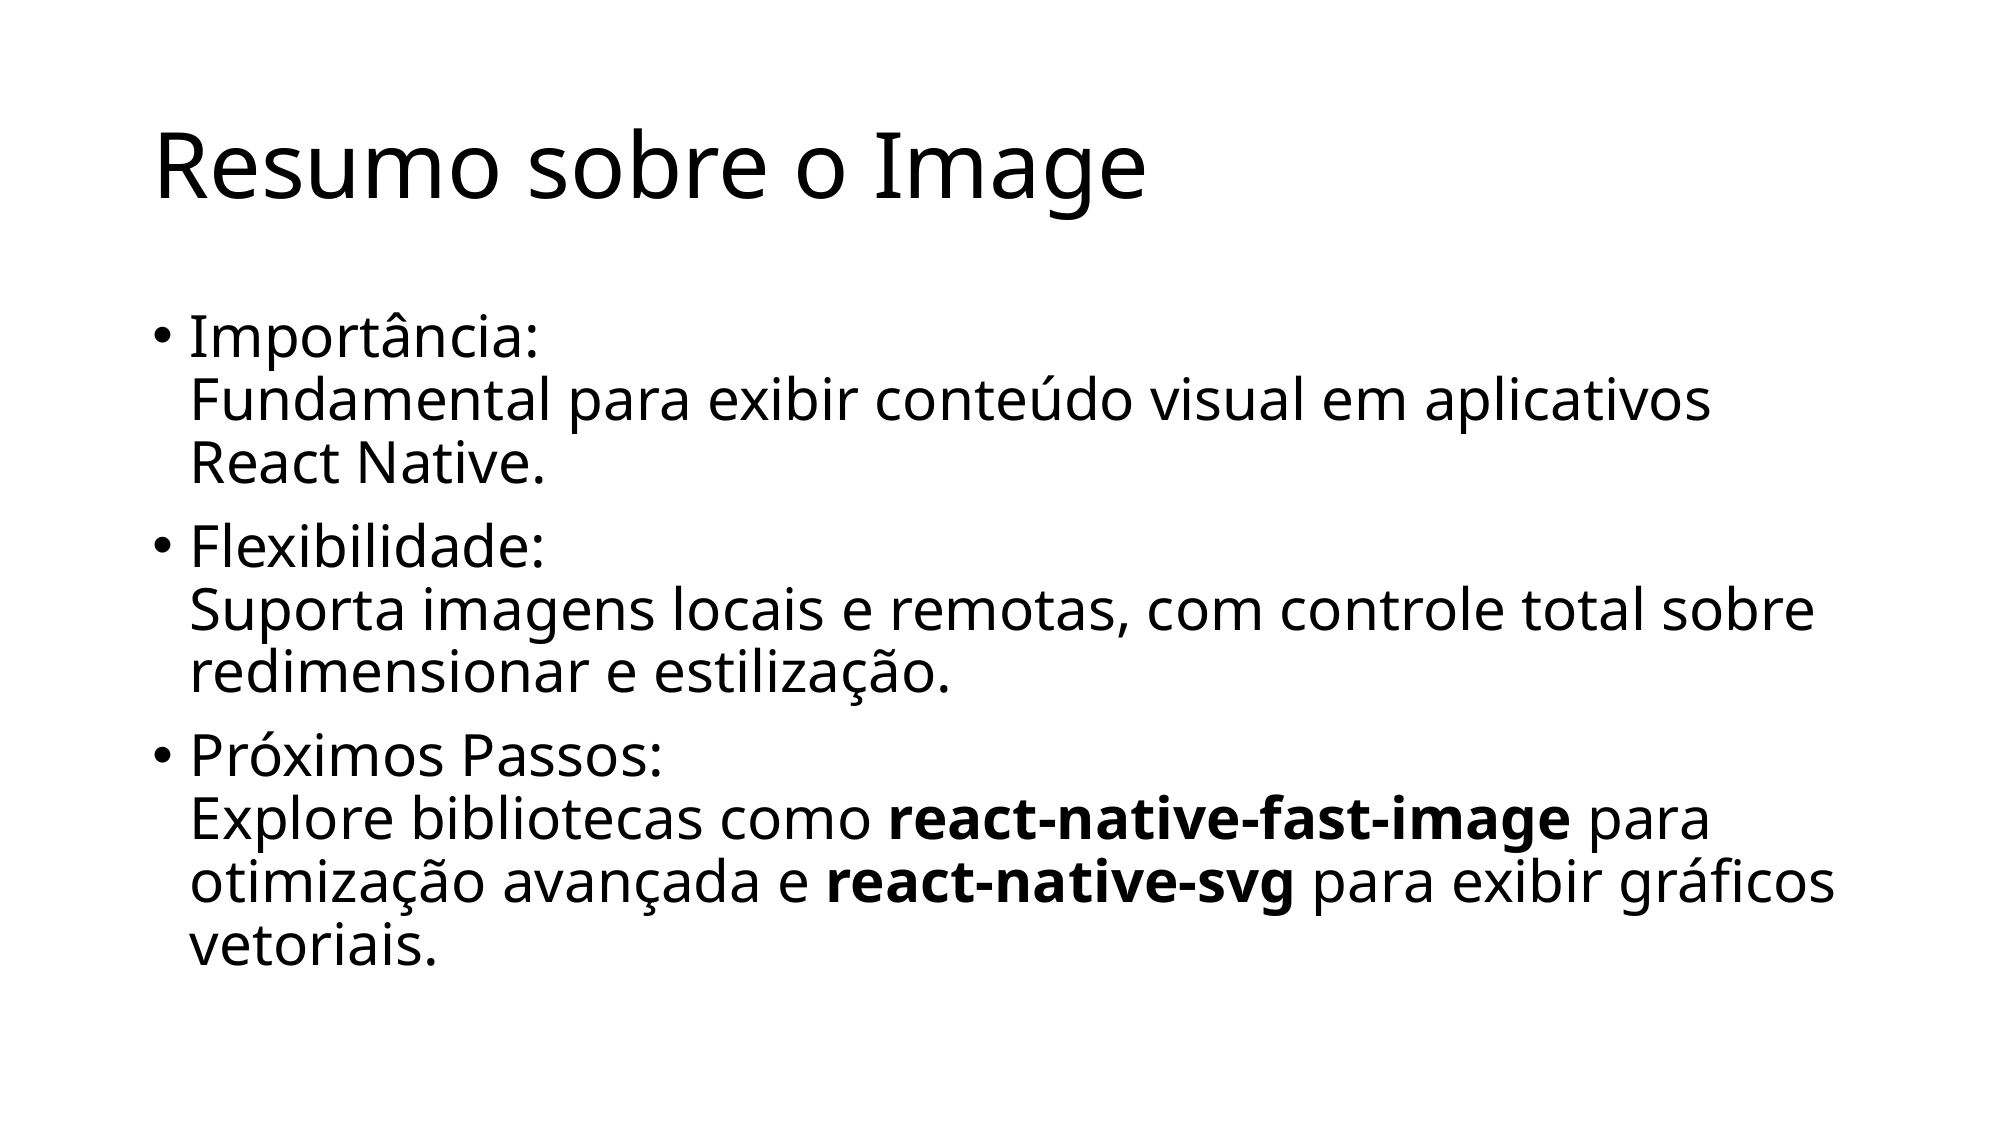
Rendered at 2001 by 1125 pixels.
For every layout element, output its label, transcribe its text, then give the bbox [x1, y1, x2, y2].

title Resumo sobre o Image [137, 59, 1863, 278]
list Importância: Fundamental para exibir conteúdo visual em aplicativos React Native. Flexibilidade: Suporta imagens locais e remotas, com controle total sobre redimensionar e estilização. Próximos Passos: Explore bibliotecas como react-native-fast-image para otimização avançada e react-native-svg para exibir gráficos vetoriais. [137, 299, 1863, 1014]
